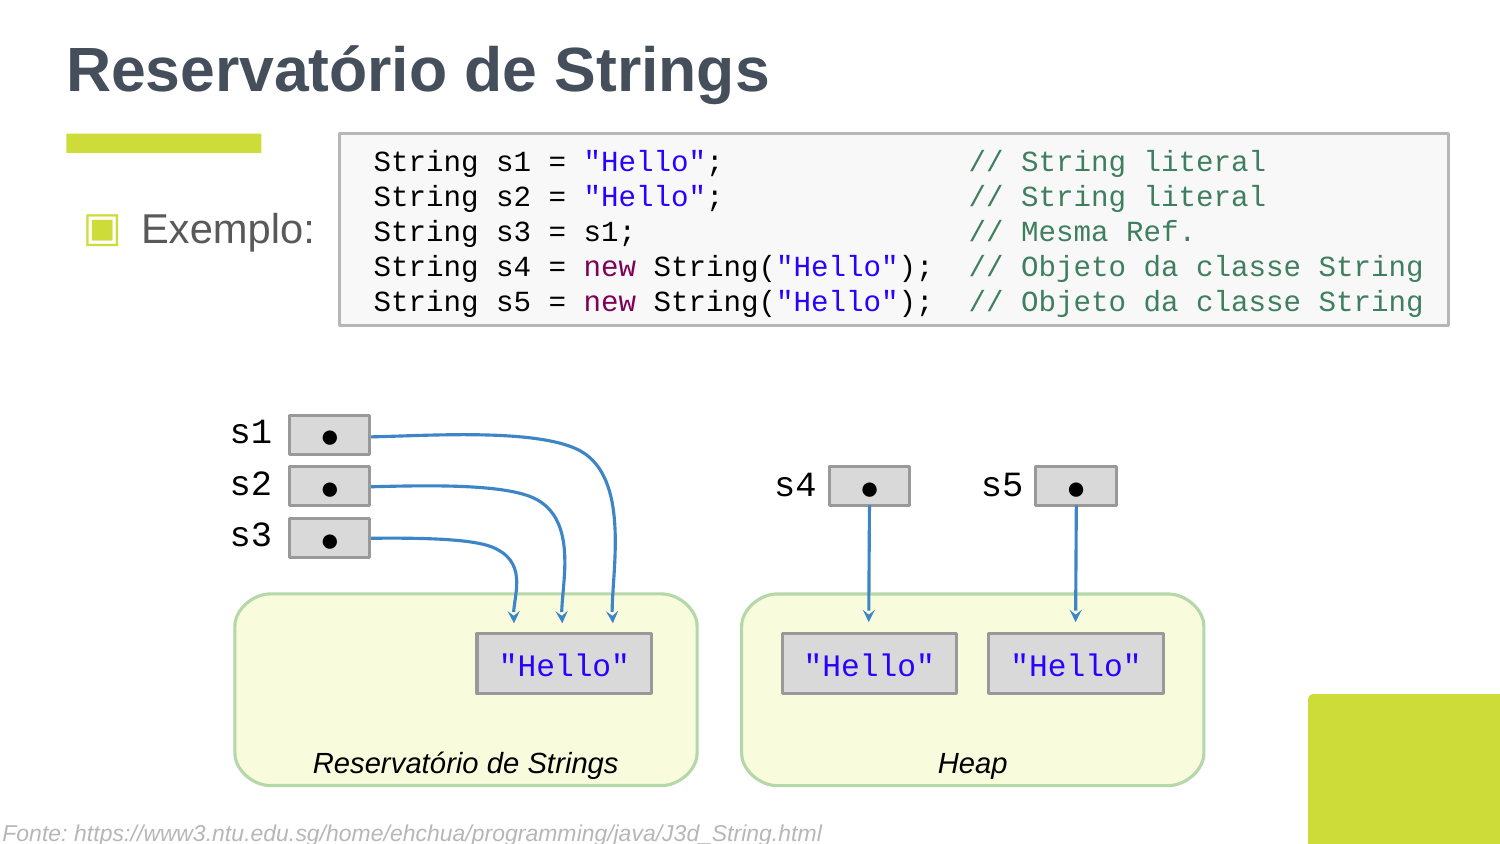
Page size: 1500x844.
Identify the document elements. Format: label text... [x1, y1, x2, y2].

text_box s5 [963, 460, 1041, 504]
text_box Fonte: https://www3.ntu.edu.sg/home/ehchua/programming/java/J3d_String.html [0, 808, 1224, 844]
text_box ● [829, 466, 910, 506]
text_box ● [289, 466, 370, 506]
text_box "Hello" [477, 633, 652, 694]
text_box [356, 485, 568, 624]
title Reservatório de Strings [51, 0, 1449, 134]
text_box s3 [205, 511, 297, 554]
text_box [741, 593, 1204, 737]
text_box s1 [205, 408, 297, 451]
text_box Reservatório de Strings [234, 737, 698, 786]
list Exemplo: [51, 179, 339, 254]
text_box s2 [205, 459, 297, 503]
text_box [234, 593, 698, 737]
text_box "Hello" [988, 633, 1164, 694]
text_box [370, 434, 619, 624]
text_box "Hello" [782, 633, 957, 694]
text_box ● [289, 518, 370, 558]
text_box ● [1035, 466, 1117, 506]
text_box [347, 538, 520, 624]
text_box ● [289, 415, 370, 455]
text_box Heap [741, 737, 1204, 786]
text_box s4 [757, 460, 834, 504]
text_box String s1 = "Hello"; // String literal String s2 = "Hello"; // String literal String s3 = s1; // Mesma Ref. String s4 = new String("Hello"); // Objeto da classe String String s5 = new String("Hello"); // Objeto da classe String [339, 134, 1449, 326]
